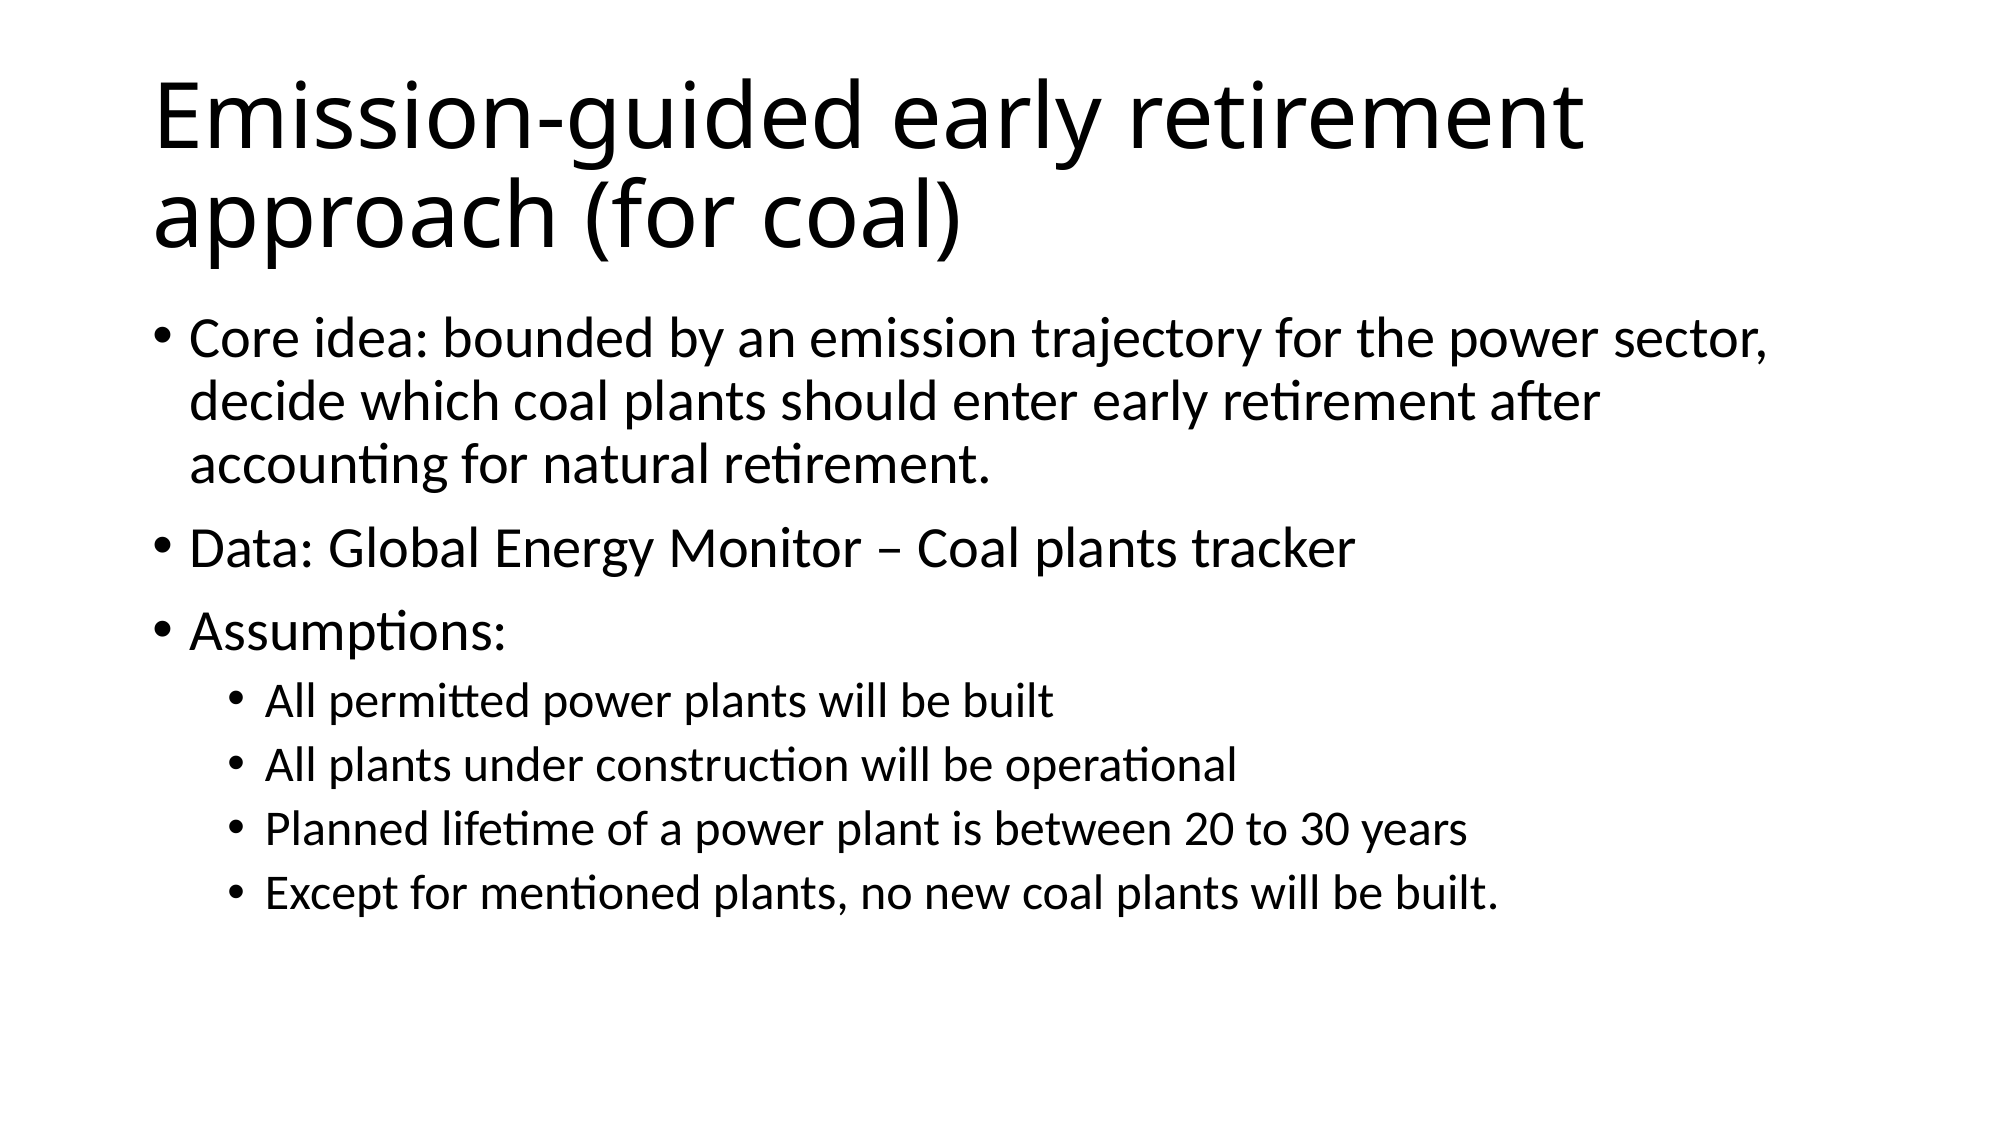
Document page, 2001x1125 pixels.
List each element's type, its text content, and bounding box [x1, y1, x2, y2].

title Emission-guided early retirement approach (for coal) [137, 59, 1863, 278]
list Core idea: bounded by an emission trajectory for the power sector, decide which coal plants should enter early retirement after accounting for natural retirement. Data: Global Energy Monitor – Coal plants tracker Assumptions: All permitted power plants will be built All plants under construction will be operational Planned lifetime of a power plant is between 20 to 30 years Except for mentioned plants, no new coal plants will be built. [137, 299, 1863, 1014]
